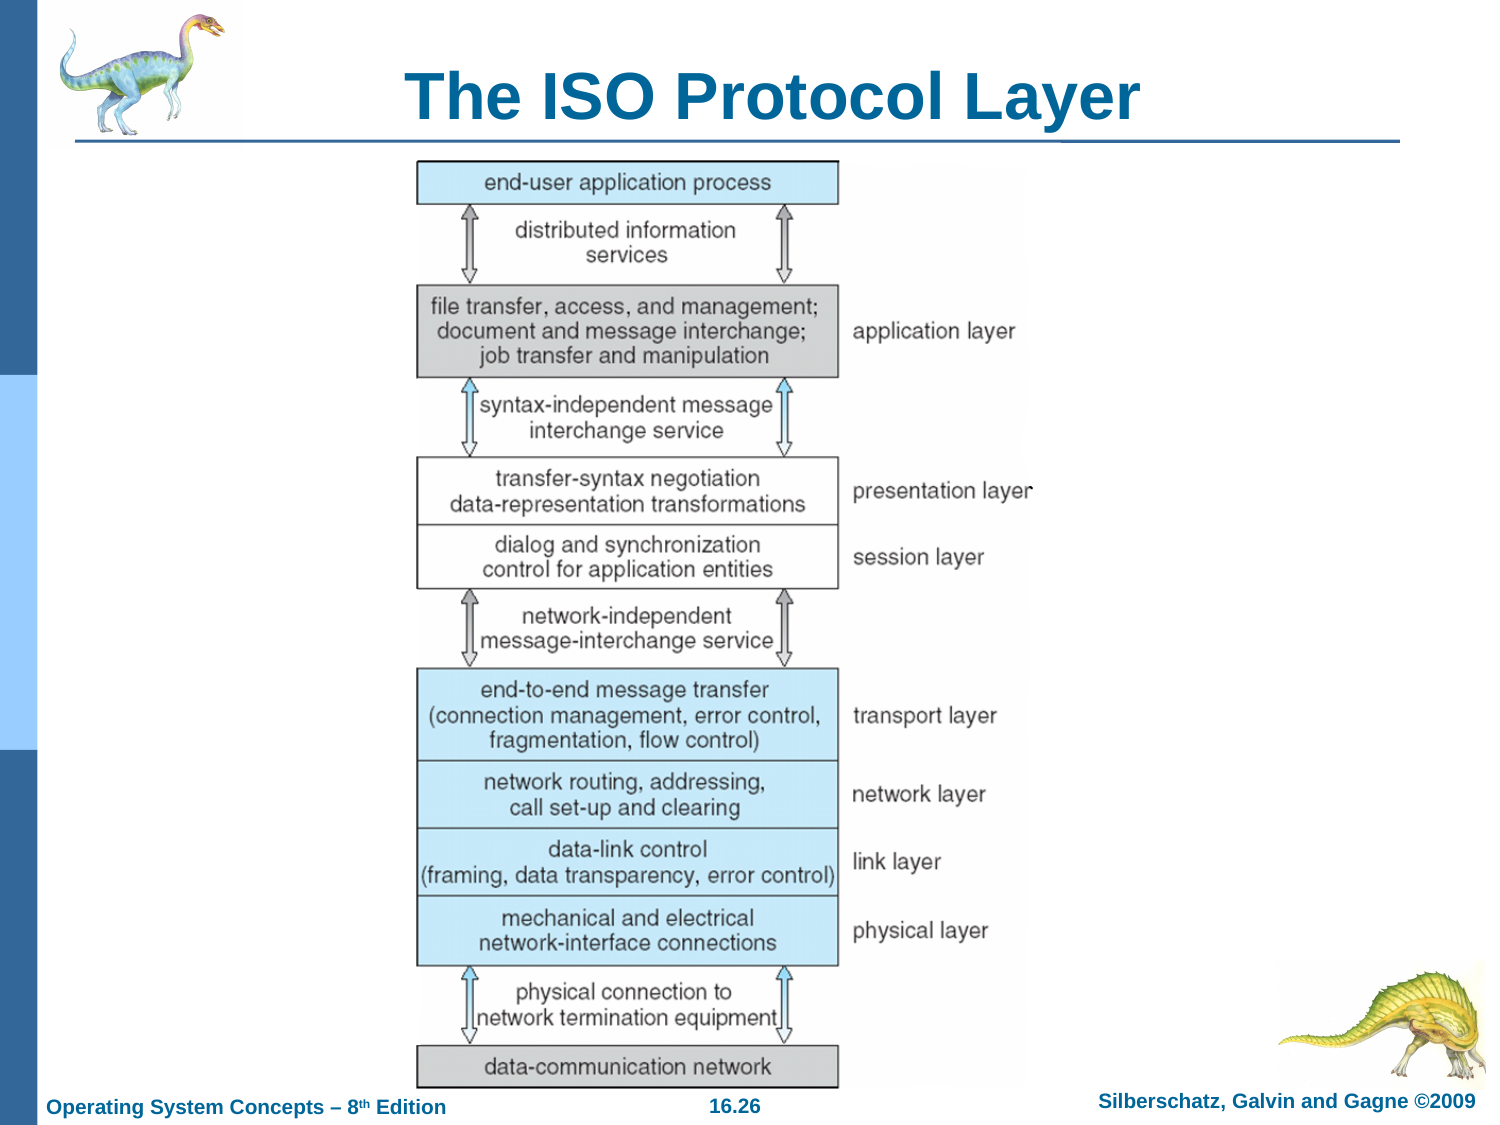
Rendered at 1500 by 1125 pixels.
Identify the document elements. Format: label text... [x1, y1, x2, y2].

picture [1275, 959, 1486, 1090]
title The ISO Protocol Layer [121, 45, 1426, 141]
picture [409, 153, 1037, 1096]
picture [46, 0, 243, 149]
